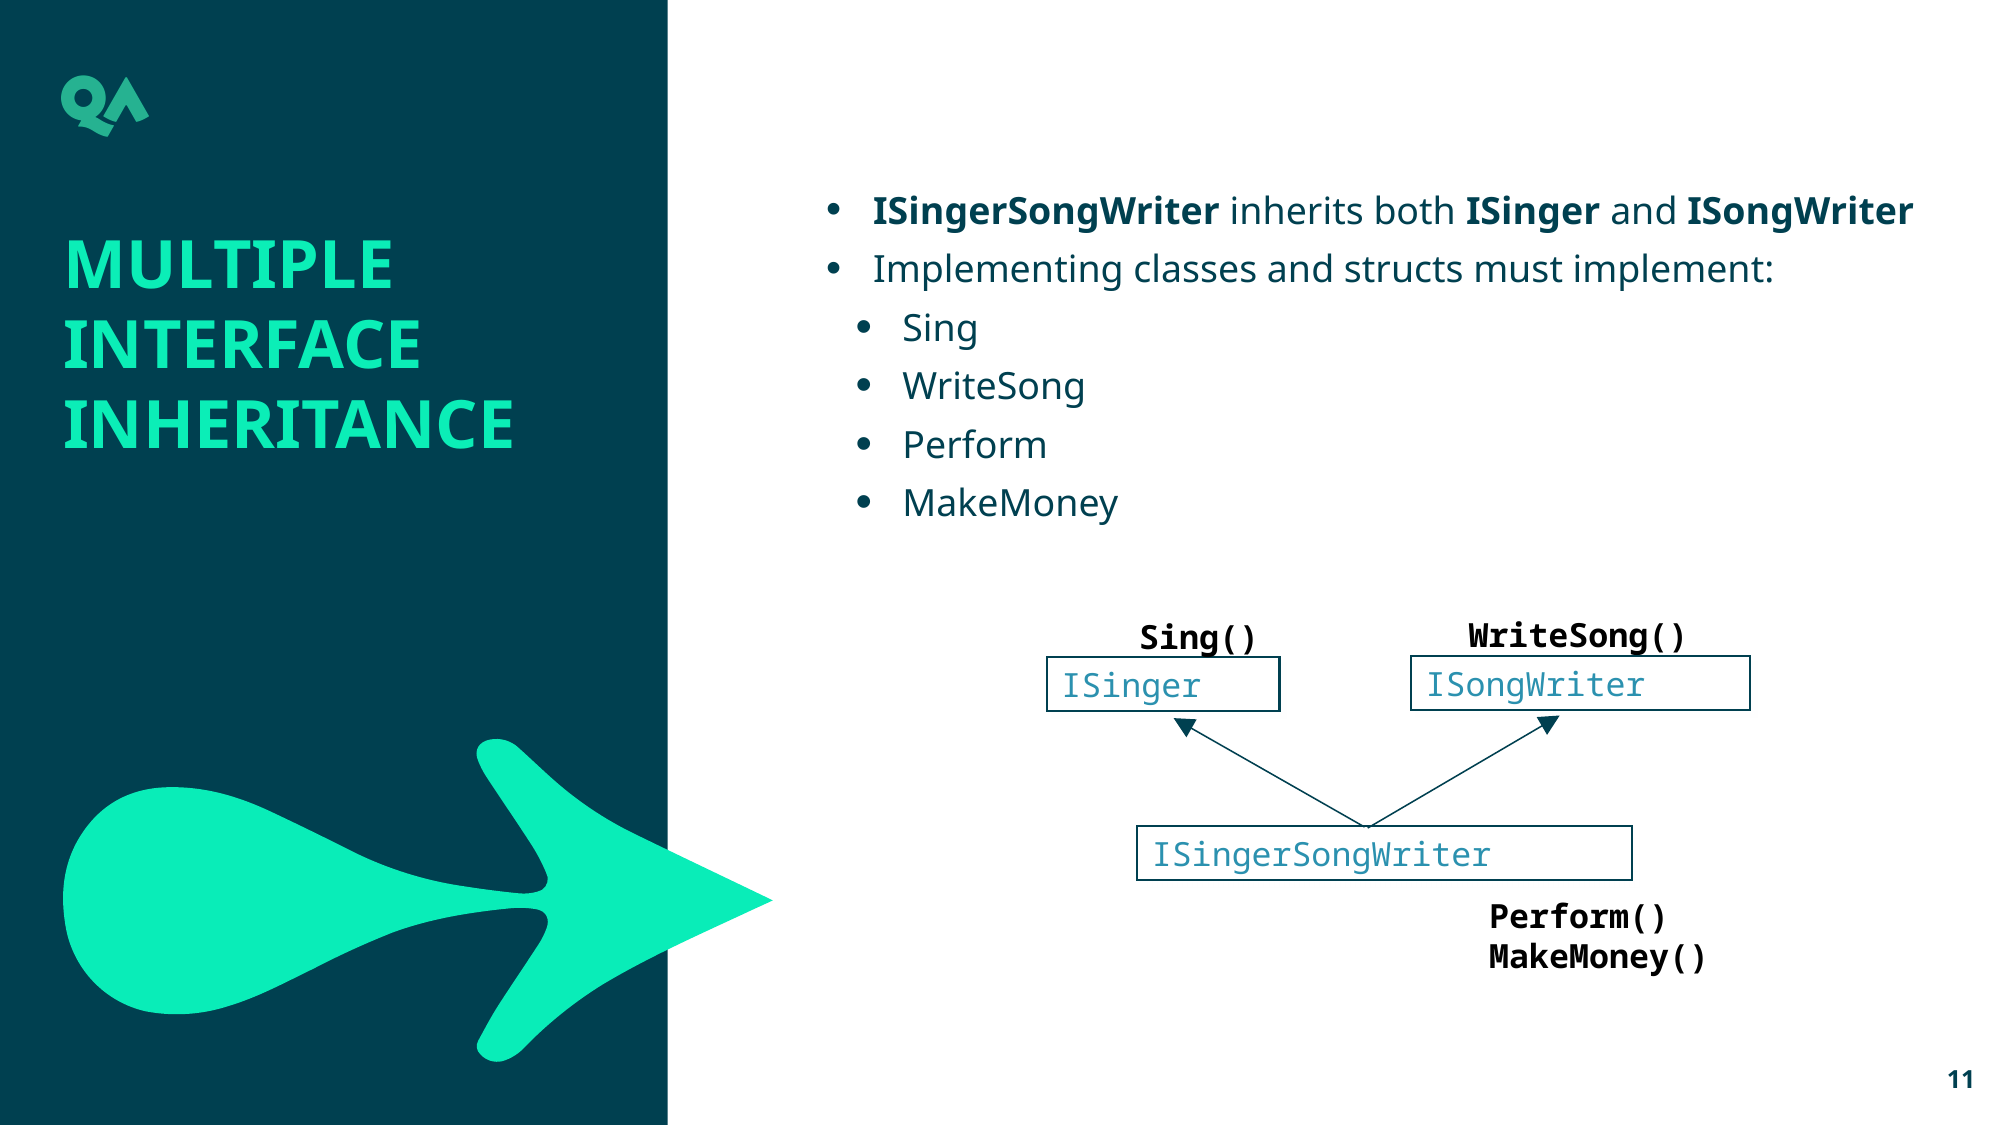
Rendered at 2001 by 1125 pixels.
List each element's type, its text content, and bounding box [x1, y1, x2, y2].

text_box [1046, 606, 1751, 984]
list Multiple Interface inheritance [63, 221, 628, 673]
list ISingerSongWriter inherits both ISinger and ISongWriter Implementing classes and structs must implement: Sing WriteSong Perform MakeMoney [826, 186, 1937, 1027]
slide_number 11 [1846, 1068, 1976, 1098]
